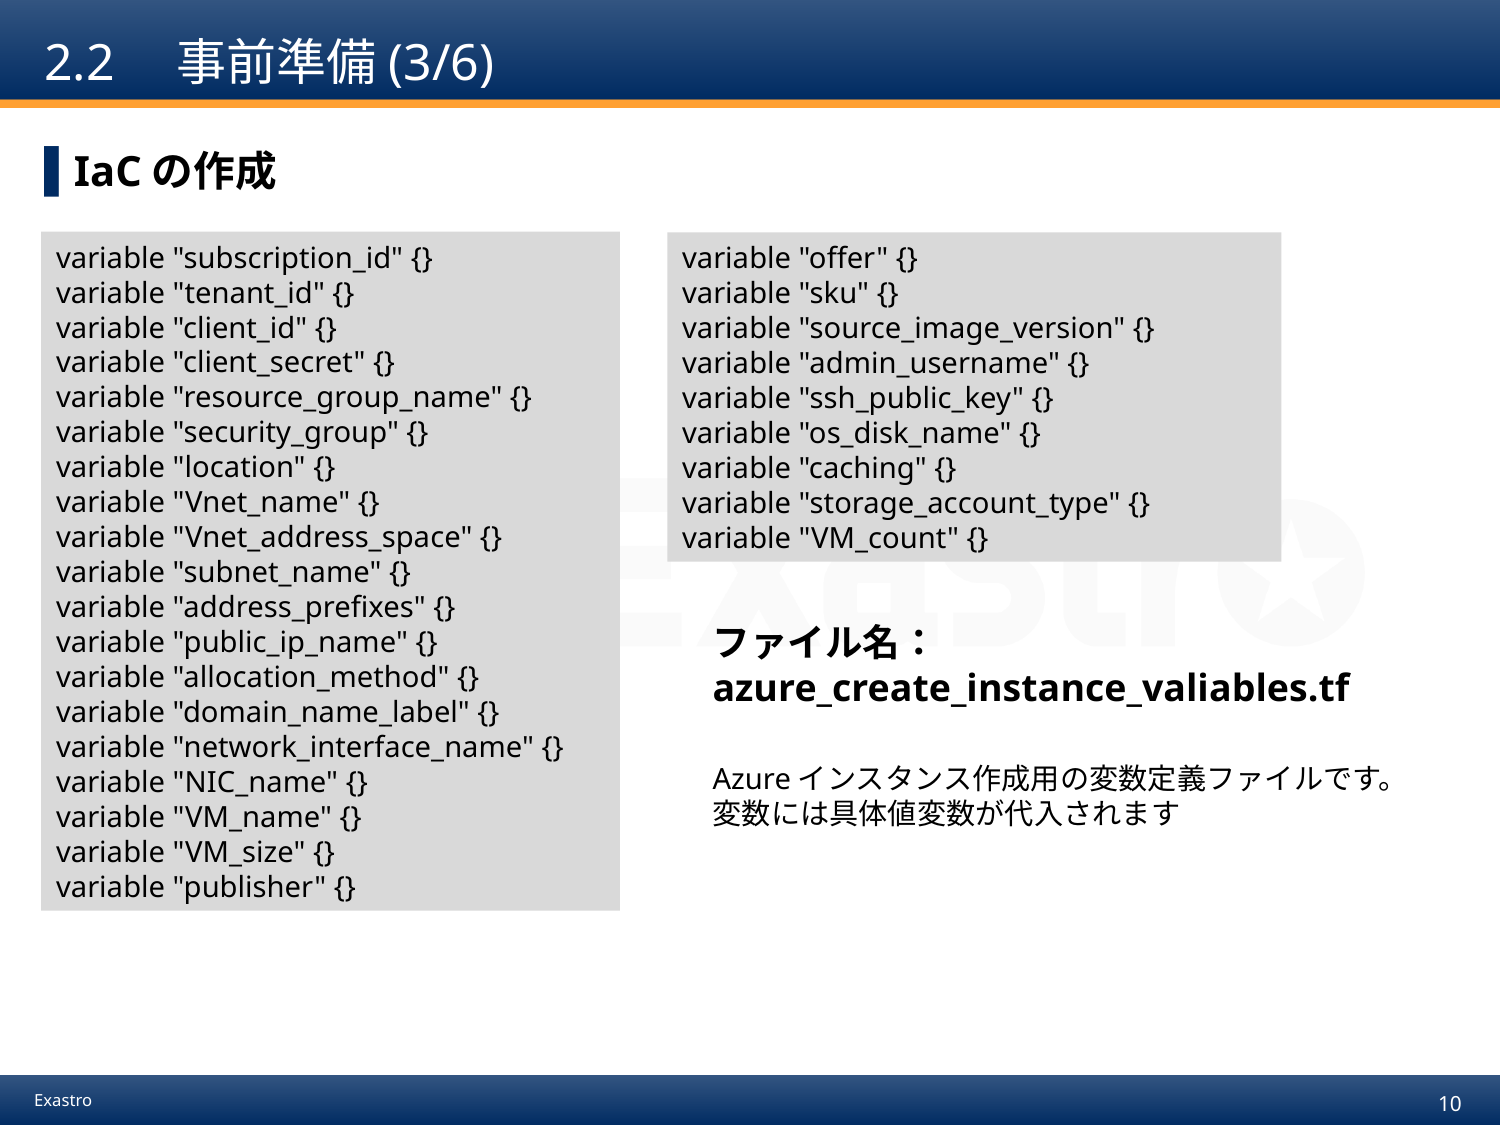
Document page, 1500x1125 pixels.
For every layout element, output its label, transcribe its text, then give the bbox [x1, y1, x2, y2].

text_box variable "subscription_id" {} variable "tenant_id" {} variable "client_id" {} variable "client_secret" {} variable "resource_group_name" {} variable "security_group" {} variable "location" {} variable "Vnet_name" {} variable "Vnet_address_space" {} variable "subnet_name" {} variable "address_prefixes" {} variable "public_ip_name" {} variable "allocation_method" {} variable "domain_name_label" {} variable "network_interface_name" {} variable "NIC_name" {} variable "VM_name" {} variable "VM_size" {} variable "publisher" {} [41, 231, 620, 911]
picture [0, 0, 1500, 1125]
text_box Azureインスタンス作成用の変数定義ファイルです。 変数には具体値変数が代入されます [697, 752, 1424, 838]
text_box ファイル名：azure_create_instance_valiables.tf [697, 612, 1447, 717]
text_box variable "offer" {} variable "sku" {} variable "source_image_version" {} variable "admin_username" {} variable "ssh_public_key" {} variable "os_disk_name" {} variable "caching" {} variable "storage_account_type" {} variable "VM_count" {} [667, 232, 1282, 562]
list IaCの作成 [29, 137, 1483, 1059]
title 2.2 事前準備(3/6) [29, 18, 1471, 96]
